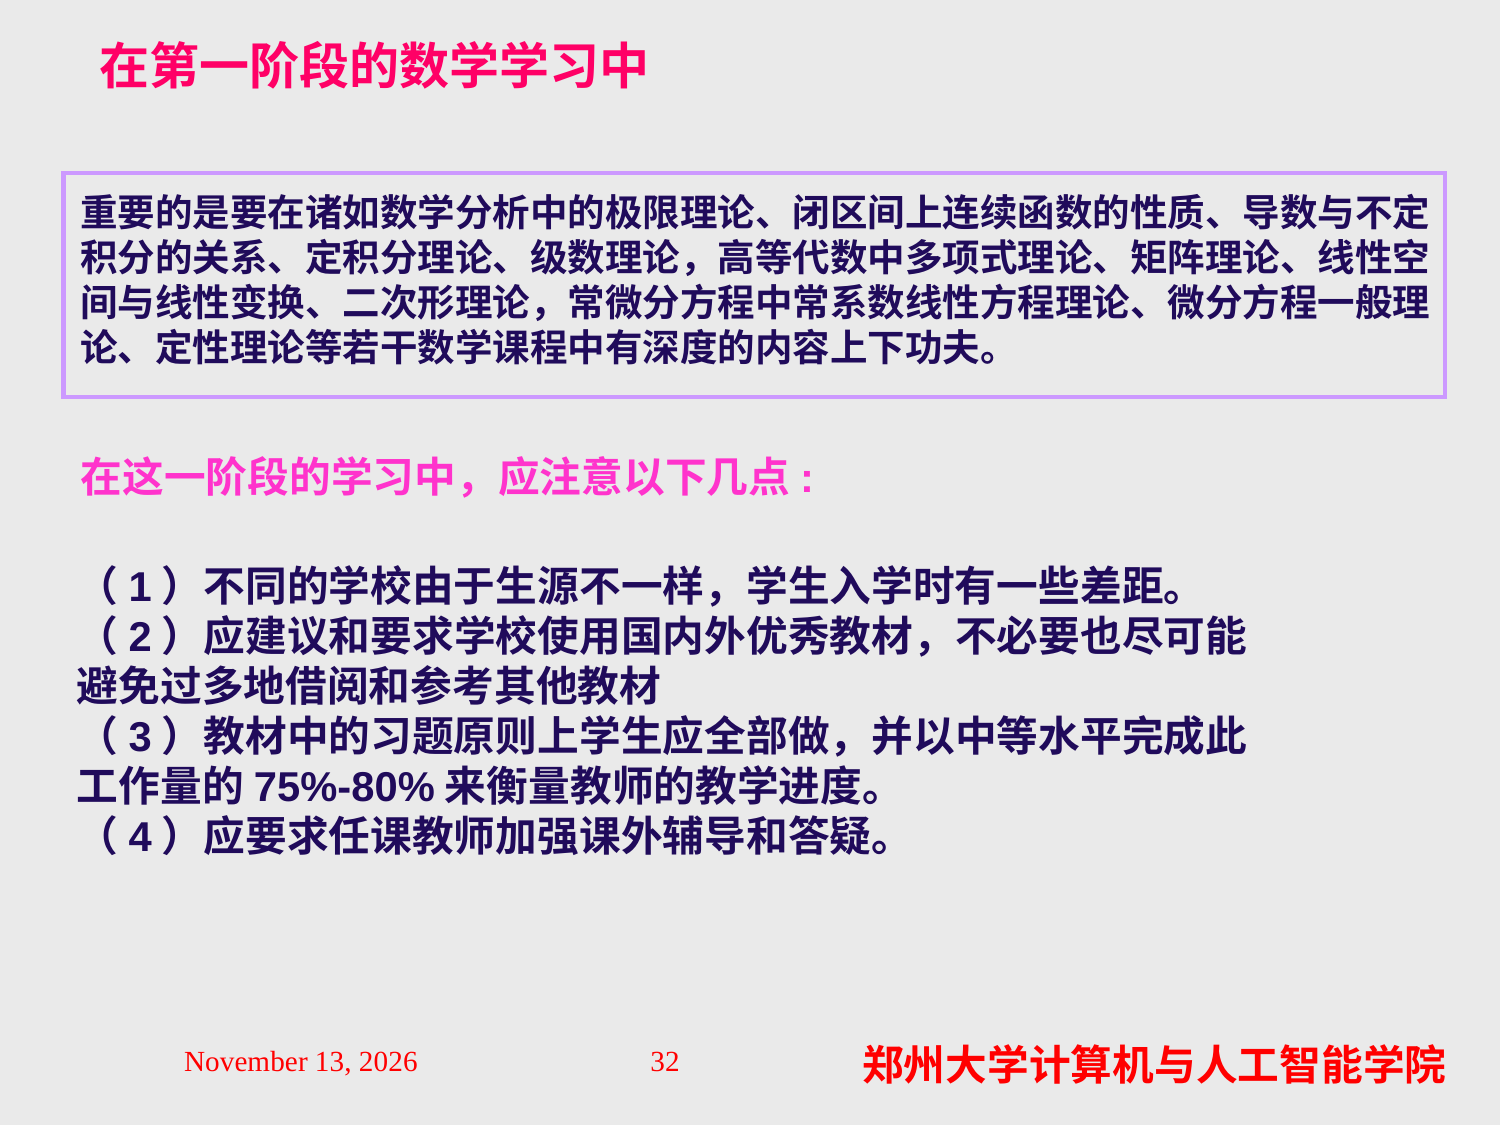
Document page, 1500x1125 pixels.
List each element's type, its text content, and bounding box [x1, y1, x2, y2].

text_box （1）不同的学校由于生源不一样，学生入学时有一些差距。 （2）应建议和要求学校使用国内外优秀教材，不必要也尽可能避免过多地借阅和参考其他教材 （3）教材中的习题原则上学生应全部做，并以中等水平完成此工作量的75%-80%来衡量教师的教学进度。 （4）应要求任课教师加强课外辅导和答疑。 [62, 552, 1273, 968]
text_box 在第一阶段的数学学习中 [84, 27, 665, 103]
text_box [63, 172, 1446, 398]
text_box 在这一阶段的学习中，应注意以下几点: [65, 443, 830, 509]
